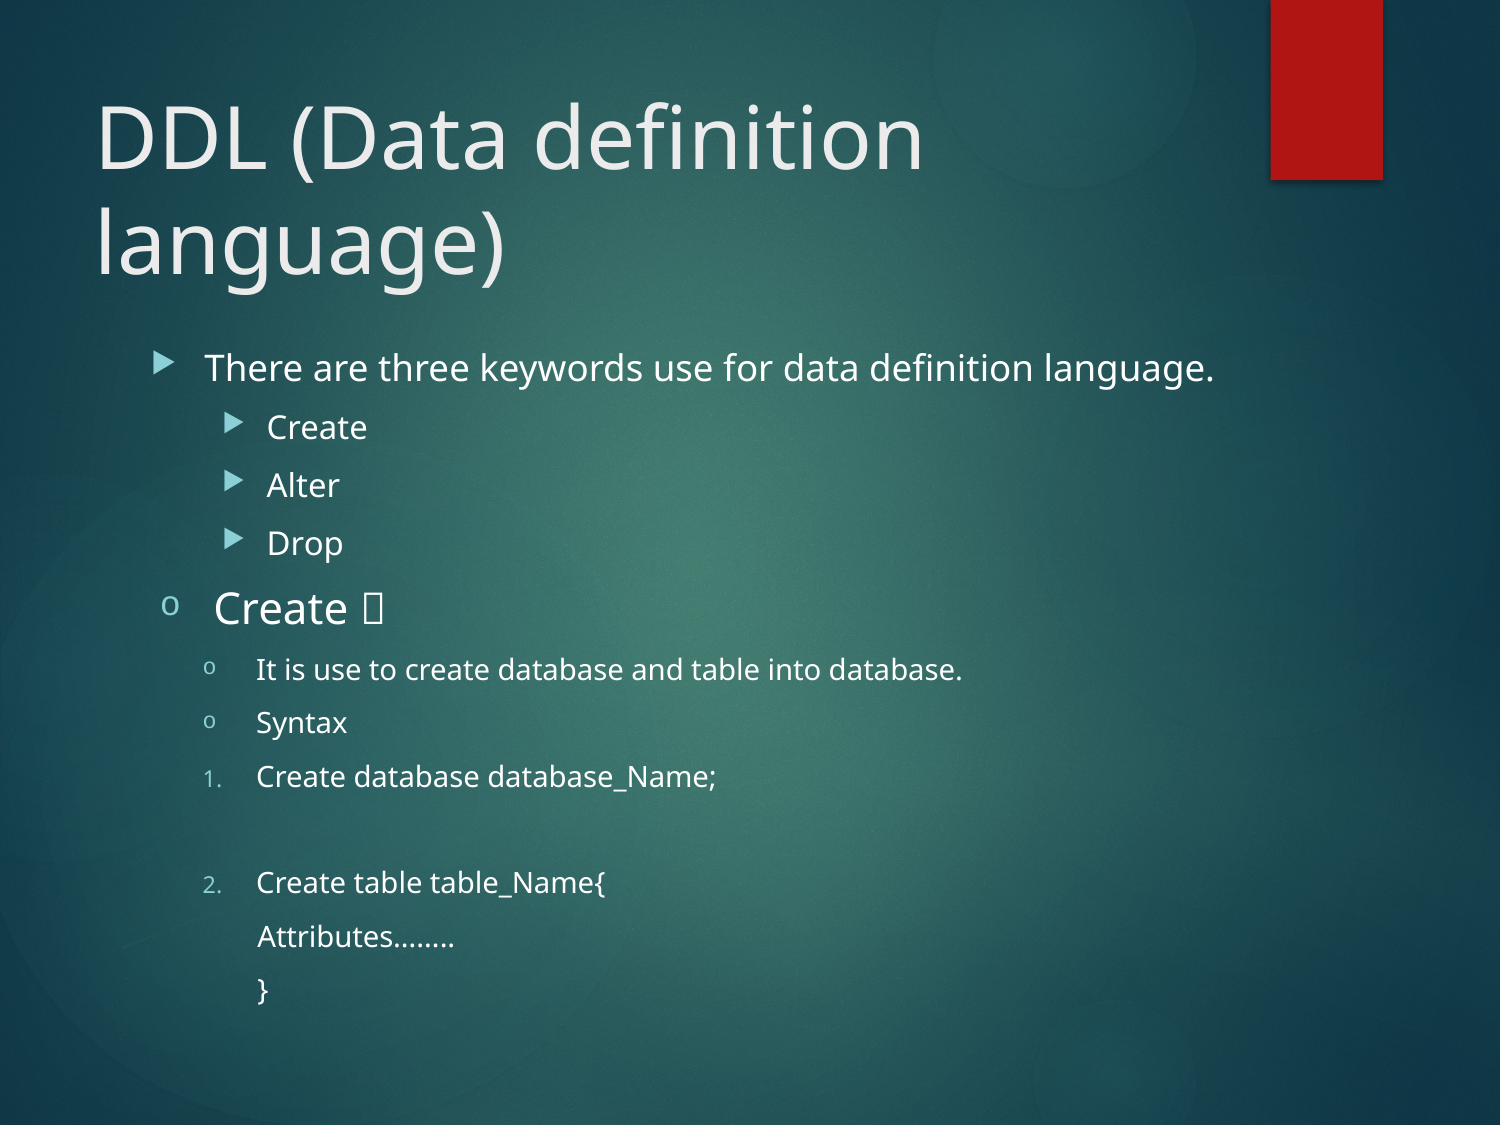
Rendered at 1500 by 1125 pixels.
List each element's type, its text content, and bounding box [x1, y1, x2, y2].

list There are three keywords use for data definition language. Create Alter Drop Create  It is use to create database and table into database. Syntax Create database database_Name; Create table table_Name{ Attributes…….. } [135, 336, 1237, 1025]
title DDL (Data definition language) [79, 74, 1237, 304]
